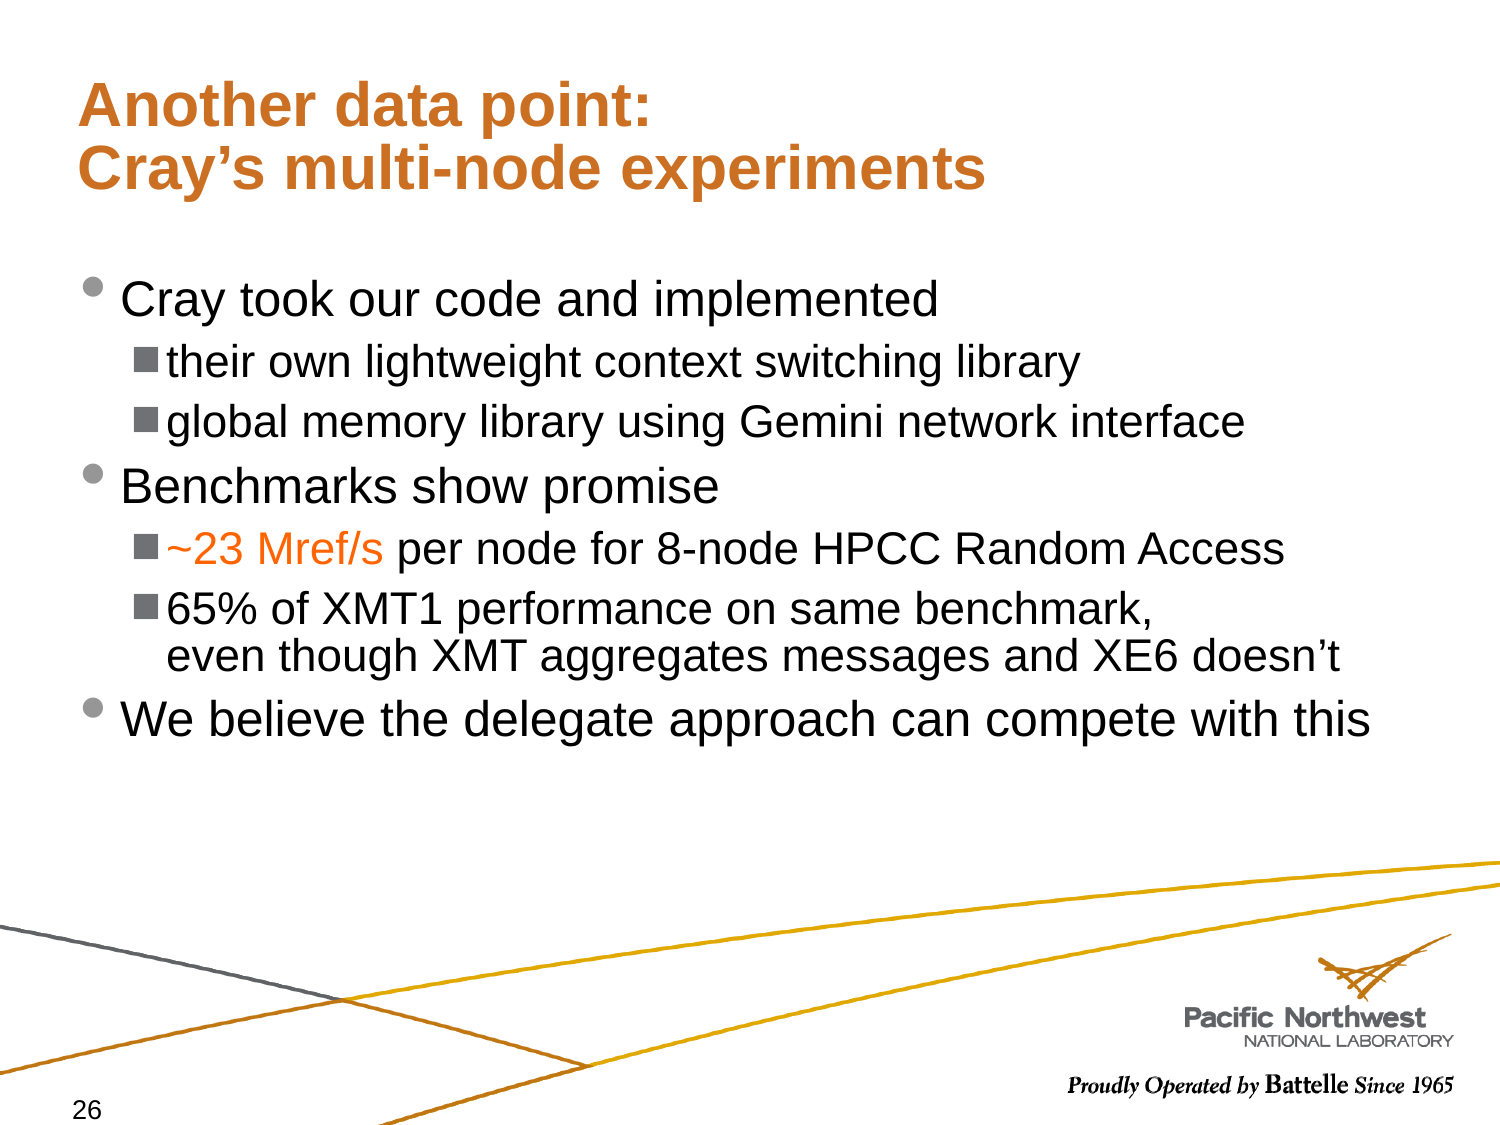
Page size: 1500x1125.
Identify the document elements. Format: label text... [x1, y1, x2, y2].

title Another data point: Cray’s multi-node experiments [77, 75, 1425, 276]
picture [133, 593, 159, 620]
picture [133, 406, 159, 433]
picture [133, 533, 159, 560]
picture [0, 843, 1500, 1125]
list Cray took our code and implemented their own lightweight context switching library global memory library using Gemini network interface Benchmarks show promise ~23 Mref/s per node for 8-node HPCC Random Access 65% of XMT1 performance on same benchmark, even though XMT aggregates messages and XE6 doesn’t We believe the delegate approach can compete with this [80, 275, 1424, 842]
picture [133, 346, 159, 373]
